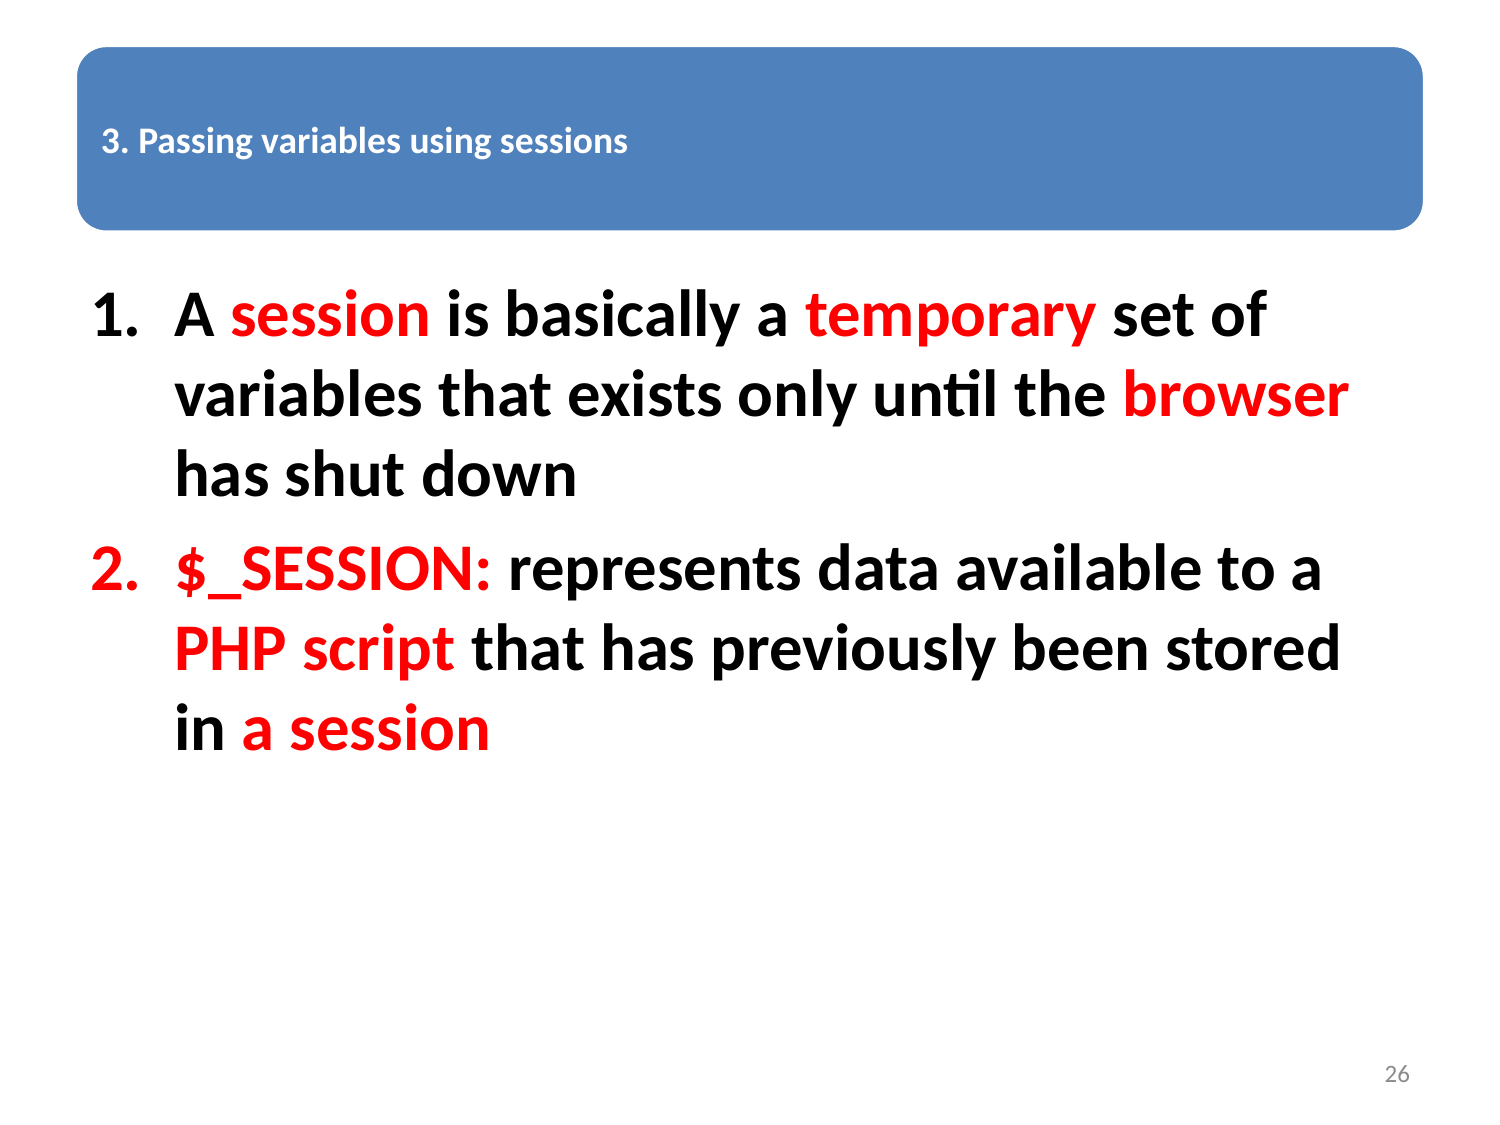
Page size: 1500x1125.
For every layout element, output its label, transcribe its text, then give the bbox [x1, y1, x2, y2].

list A session is basically a temporary set of variables that exists only until the browser has shut down $_SESSION: represents data available to a PHP script that has previously been stored in a session [75, 262, 1425, 1005]
slide_number 26 [1074, 1042, 1425, 1103]
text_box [74, 44, 1426, 233]
